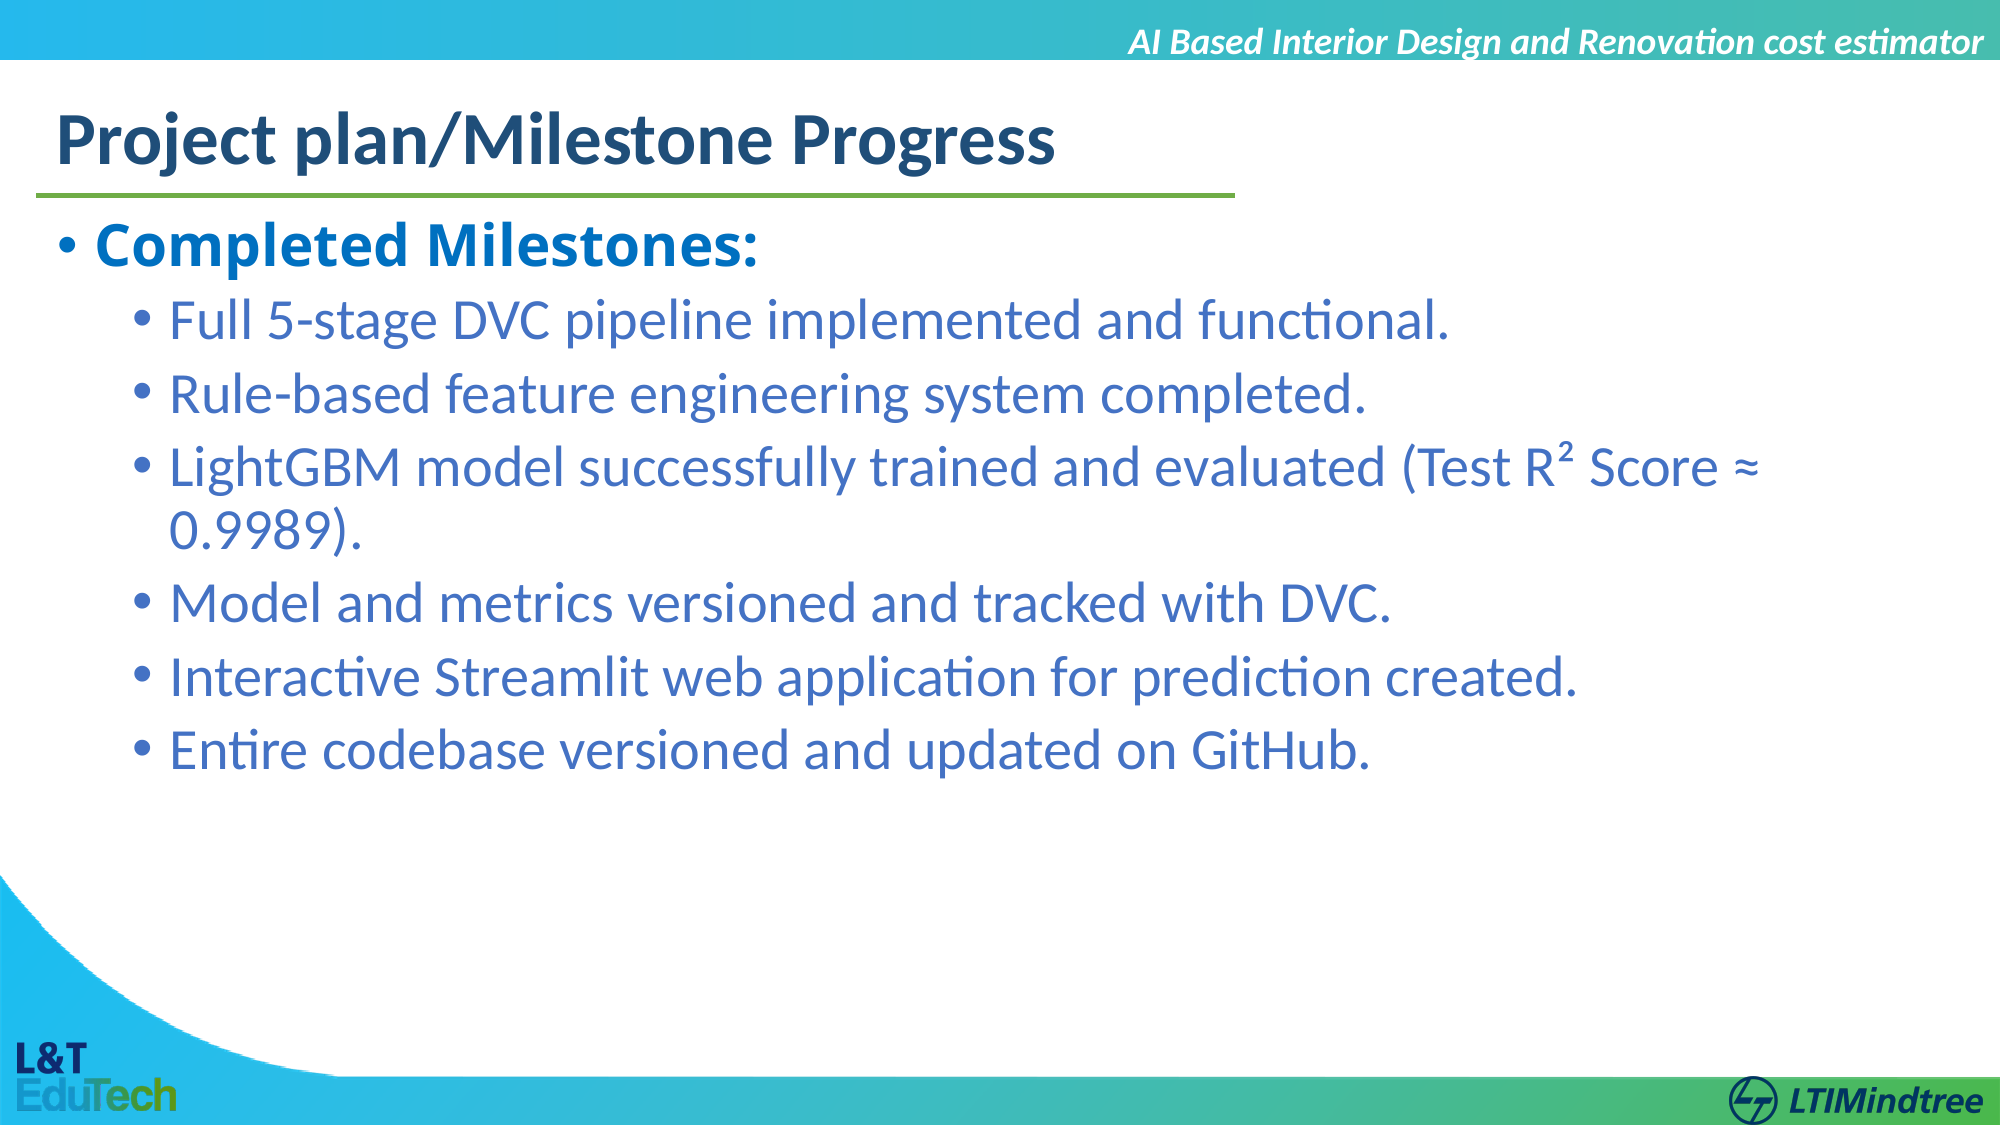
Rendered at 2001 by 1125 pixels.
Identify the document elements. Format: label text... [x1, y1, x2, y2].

list Completed Milestones: Full 5-stage DVC pipeline implemented and functional. Rule-based feature engineering system completed. LightGBM model successfully trained and evaluated (Test R² Score ≈ 0.9989). Model and metrics versioned and tracked with DVC. Interactive Streamlit web application for prediction created. Entire codebase versioned and updated on GitHub. [41, 208, 1785, 889]
text_box Project plan/Milestone Progress [41, 82, 1785, 188]
text_box AI Based Interior Design and Renovation cost estimator [999, 9, 2000, 114]
picture [0, 875, 2000, 1125]
